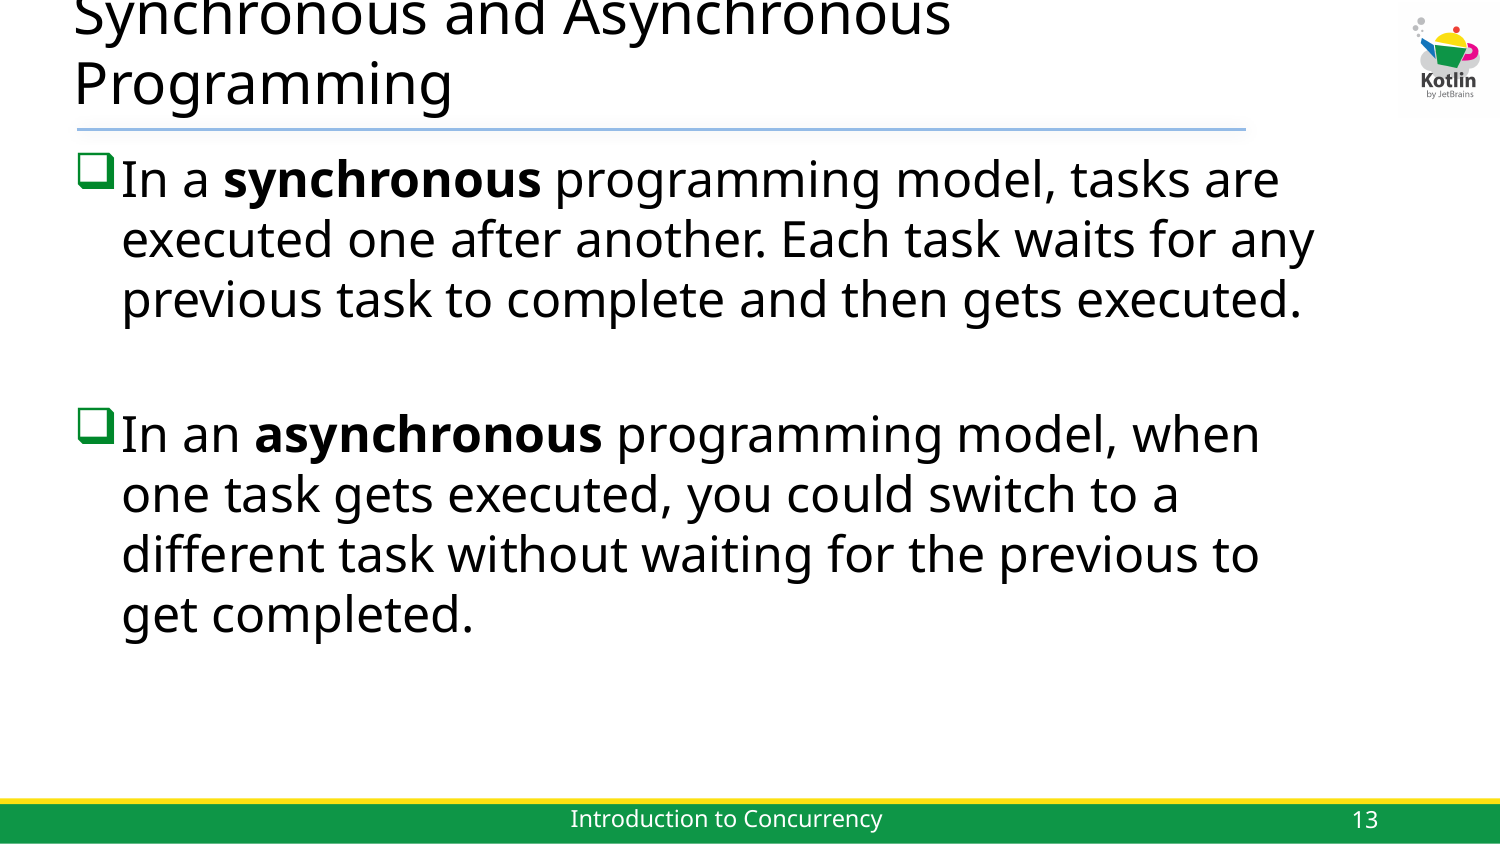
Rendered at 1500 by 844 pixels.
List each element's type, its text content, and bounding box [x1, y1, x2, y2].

picture [1398, 2, 1500, 118]
title Synchronous and Asynchronous Programming [64, 0, 1341, 126]
slide_number 13 [1074, 799, 1388, 844]
list In a synchronous programming model, tasks are executed one after another. Each task waits for any previous task to complete and then gets executed. In an asynchronous programming model, when one task gets executed, you could switch to a different task without waiting for the previous to get completed. [64, 137, 1341, 844]
footer Introduction to Concurrency [527, 802, 927, 843]
